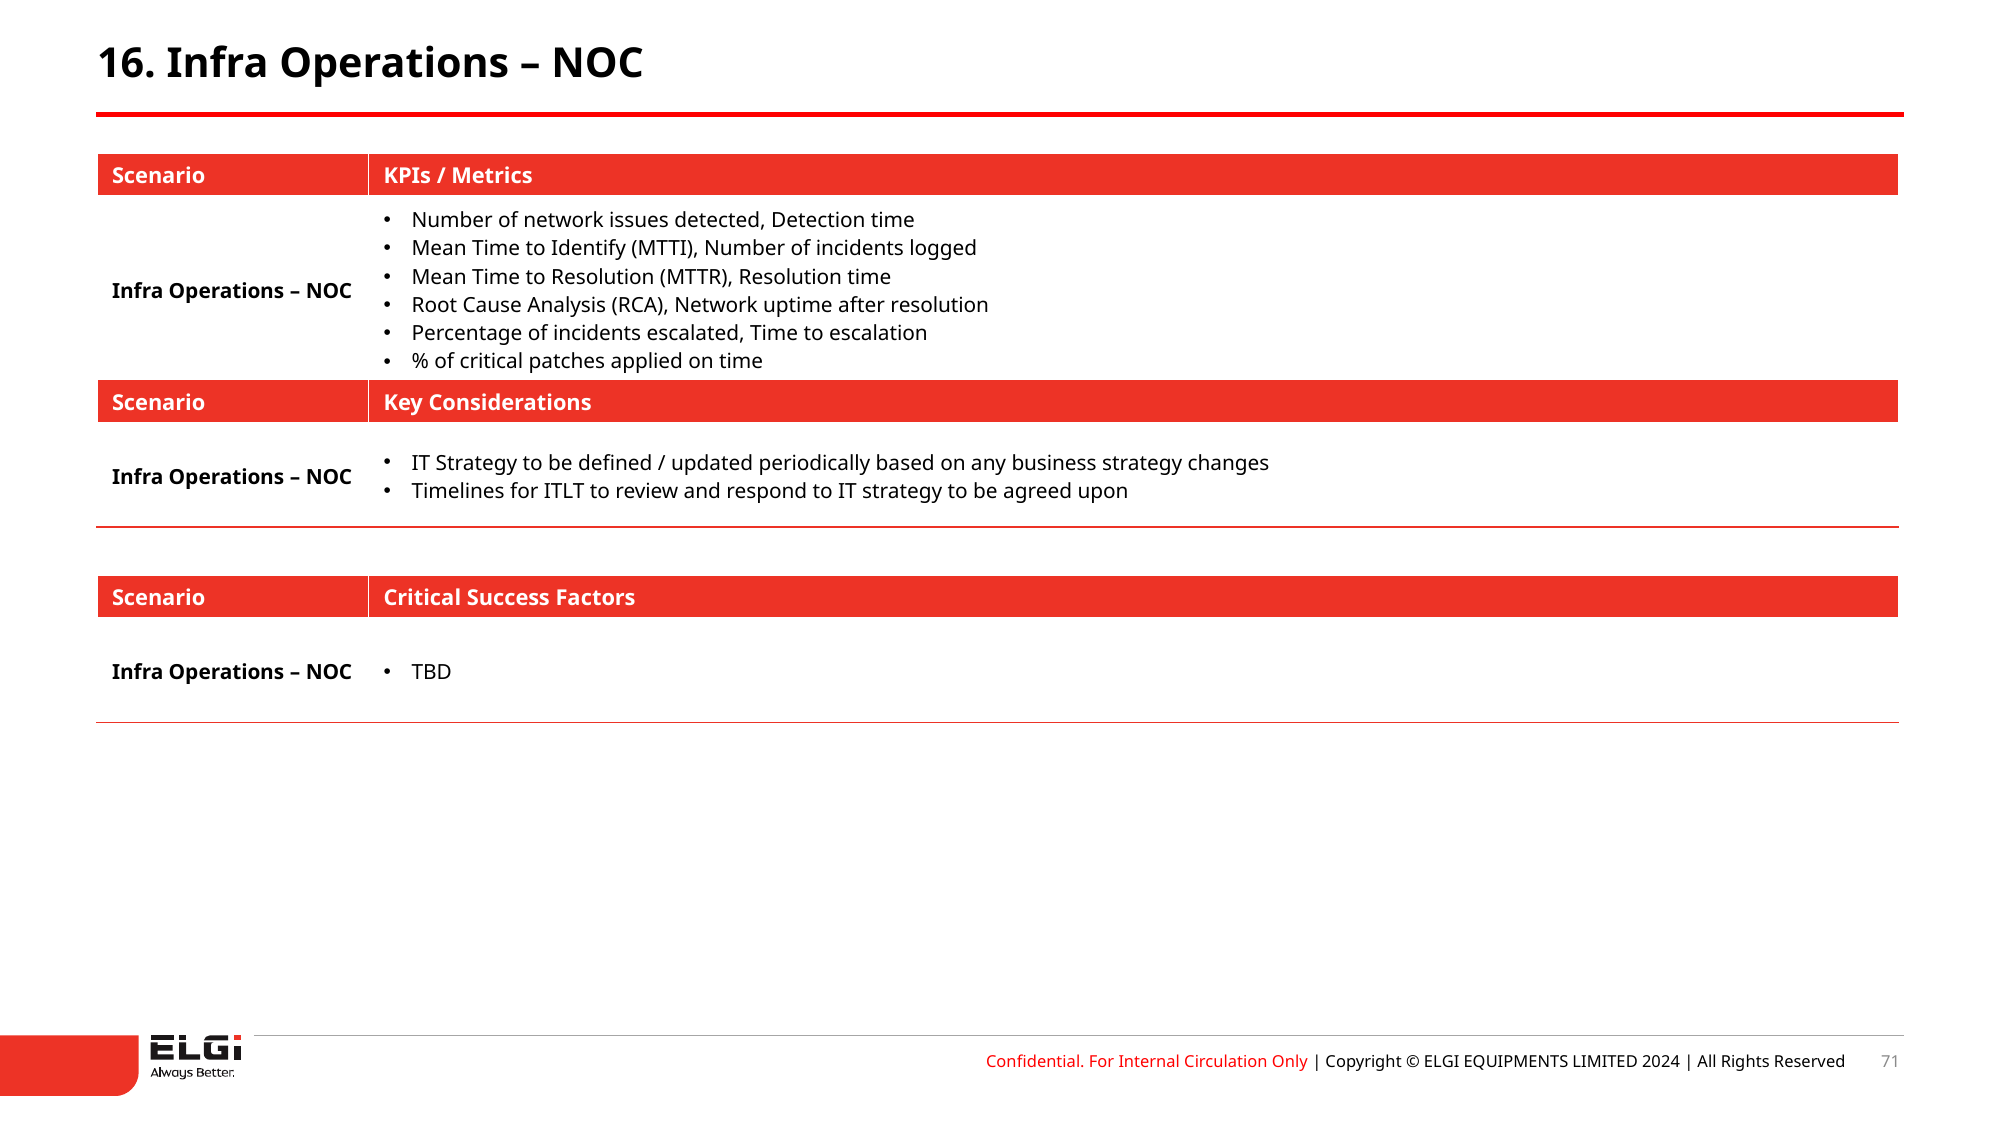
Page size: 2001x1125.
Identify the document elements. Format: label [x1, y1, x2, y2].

table_cell [98, 427, 368, 526]
table_header [369, 576, 1898, 617]
table_cell [369, 623, 1898, 722]
table_cell [369, 427, 1898, 526]
table_header [98, 576, 368, 617]
table_cell [369, 201, 1898, 379]
table_cell [98, 623, 368, 722]
list [97, 35, 1899, 98]
table_header [98, 380, 368, 422]
table_header [98, 154, 368, 195]
table_cell [98, 201, 368, 379]
table_header [369, 380, 1898, 422]
table_header [369, 154, 1898, 195]
